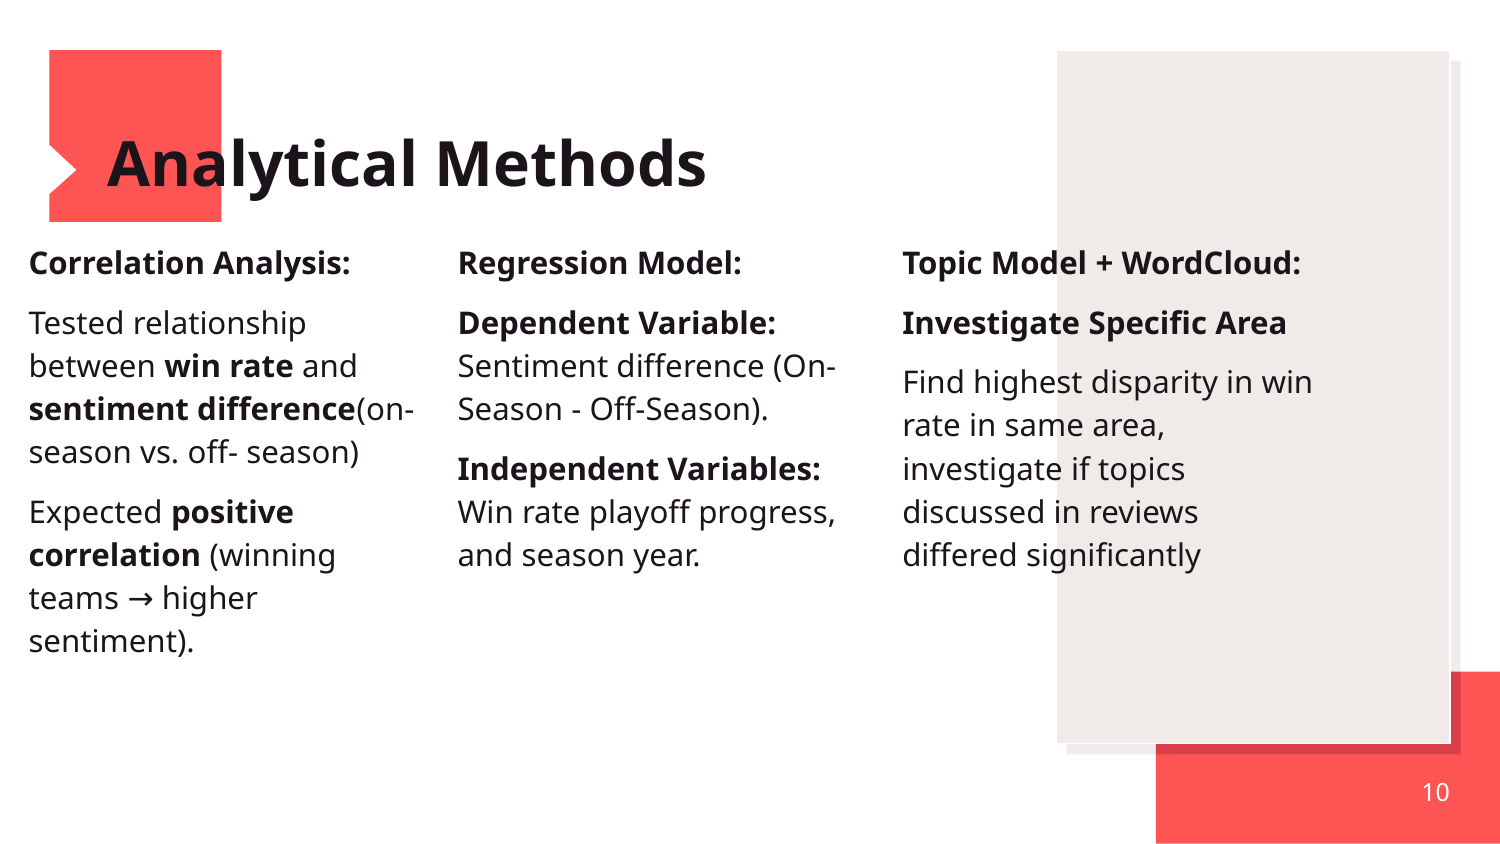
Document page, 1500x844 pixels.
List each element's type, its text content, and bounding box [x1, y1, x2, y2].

slide_number ‹#› [1350, 743, 1450, 844]
list Correlation Analysis: Tested relationship between win rate and sentiment difference(on-season vs. off- season) Expected positive correlation (winning teams → higher sentiment). [28, 237, 428, 722]
list Topic Model + WordCloud: Investigate Specific Area Find highest disparity in win rate in same area, investigate if topics discussed in reviews differed significantly [902, 237, 1317, 722]
list Regression Model: Dependent Variable: Sentiment difference (On-Season - Off-Season). Independent Variables: Win rate playoff progress, and season year. [457, 237, 873, 722]
title Analytical Methods [107, 132, 949, 198]
